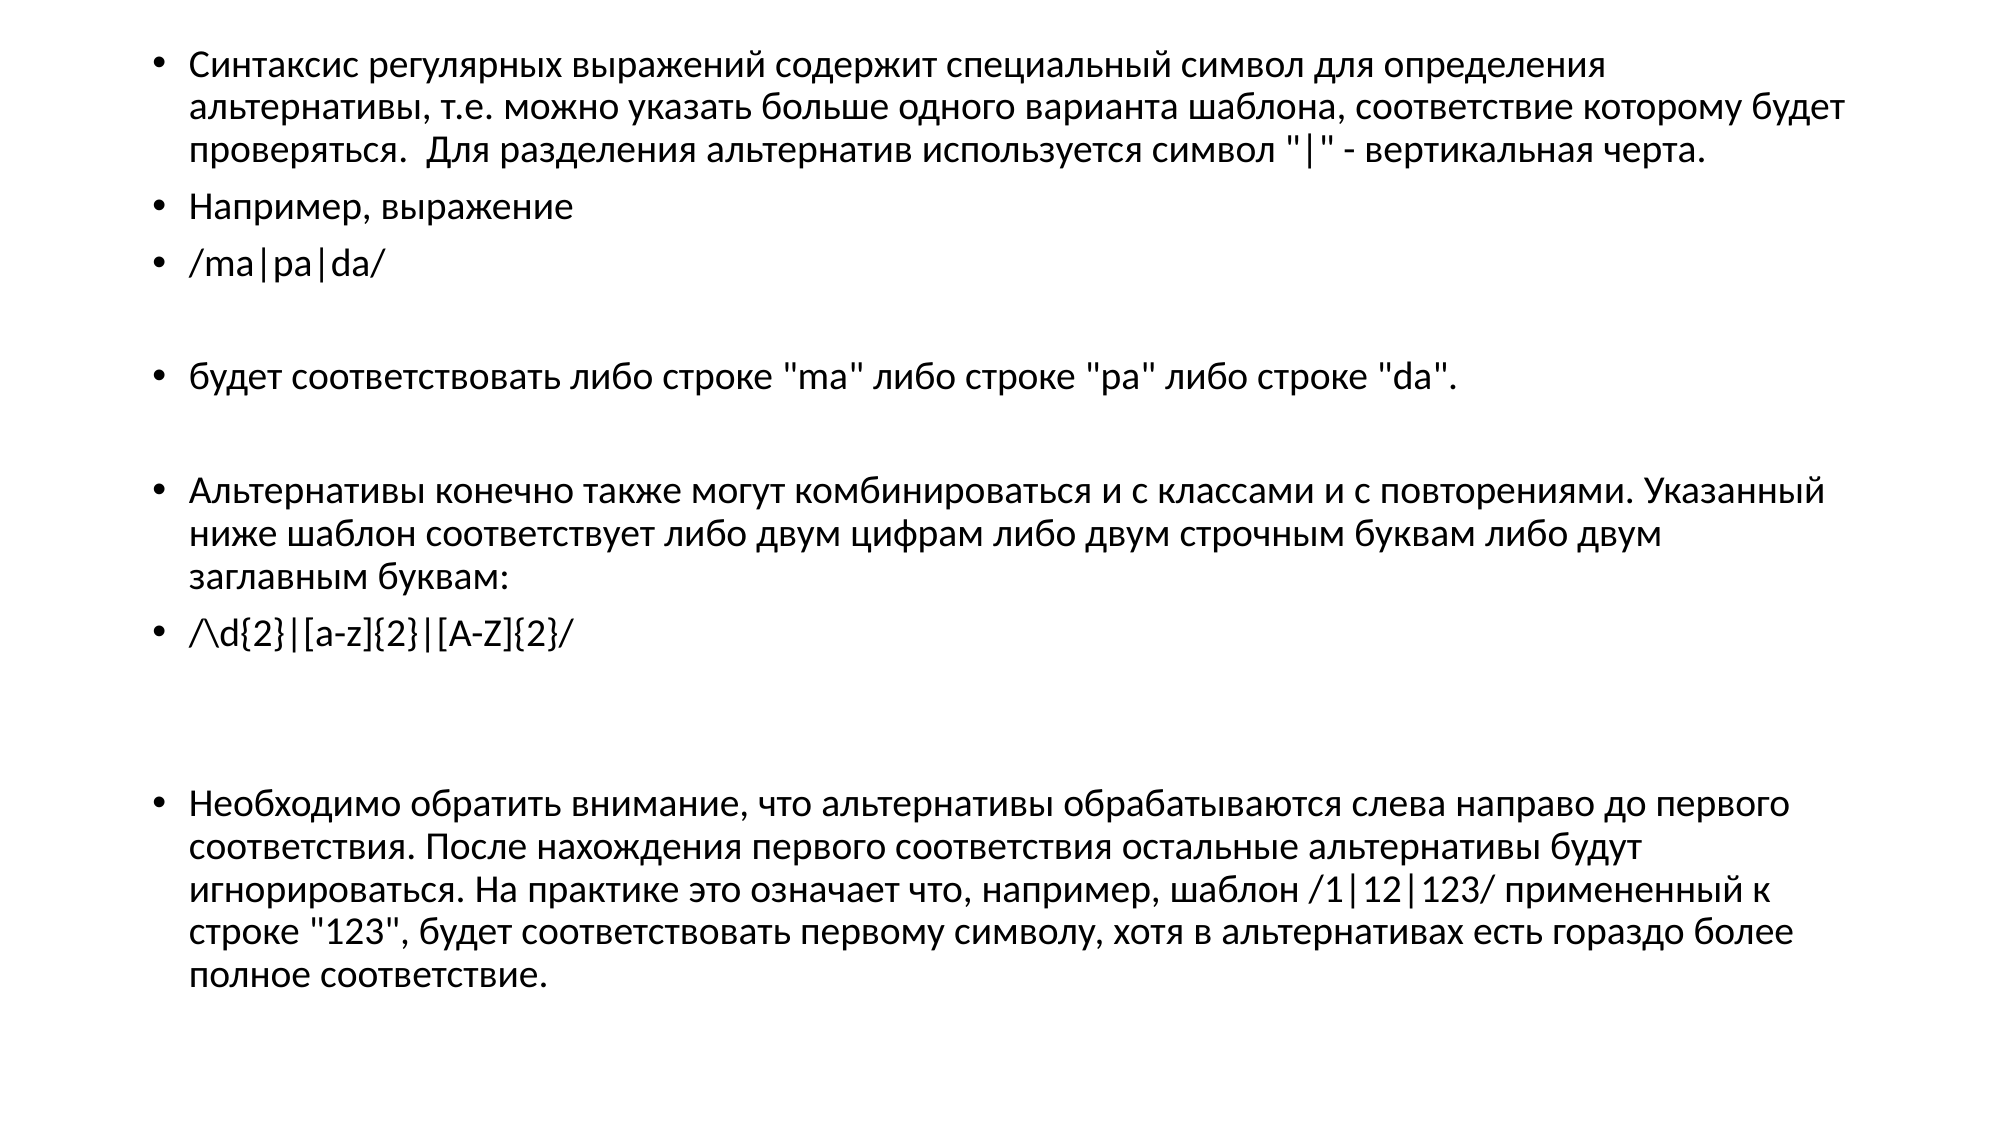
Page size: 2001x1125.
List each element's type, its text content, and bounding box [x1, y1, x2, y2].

list Синтаксис регулярных выражений содержит специальный символ для определения альтернативы, т.е. можно указать больше одного варианта шаблона, соответствие которому будет проверяться. Для разделения альтернатив используется символ "|" - вертикальная черта. Например, выражение /ma|pa|da/ будет соответствовать либо строке "ma" либо строке "pa" либо строке "da". Альтернативы конечно также могут комбинироваться и с классами и с повторениями. Указанный ниже шаблон соответствует либо двум цифрам либо двум строчным буквам либо двум заглавным буквам: /\d{2}|[a-z]{2}|[A-Z]{2}/ Необходимо обратить внимание, что альтернативы обрабатываются слева направо до первого соответствия. После нахождения первого соответствия остальные альтернативы будут игнорироваться. На практике это означает что, например, шаблон /1|12|123/ примененный к строке "123", будет соответствовать первому символу, хотя в альтернативах есть гораздо более полное соответствие. [137, 35, 1863, 1014]
